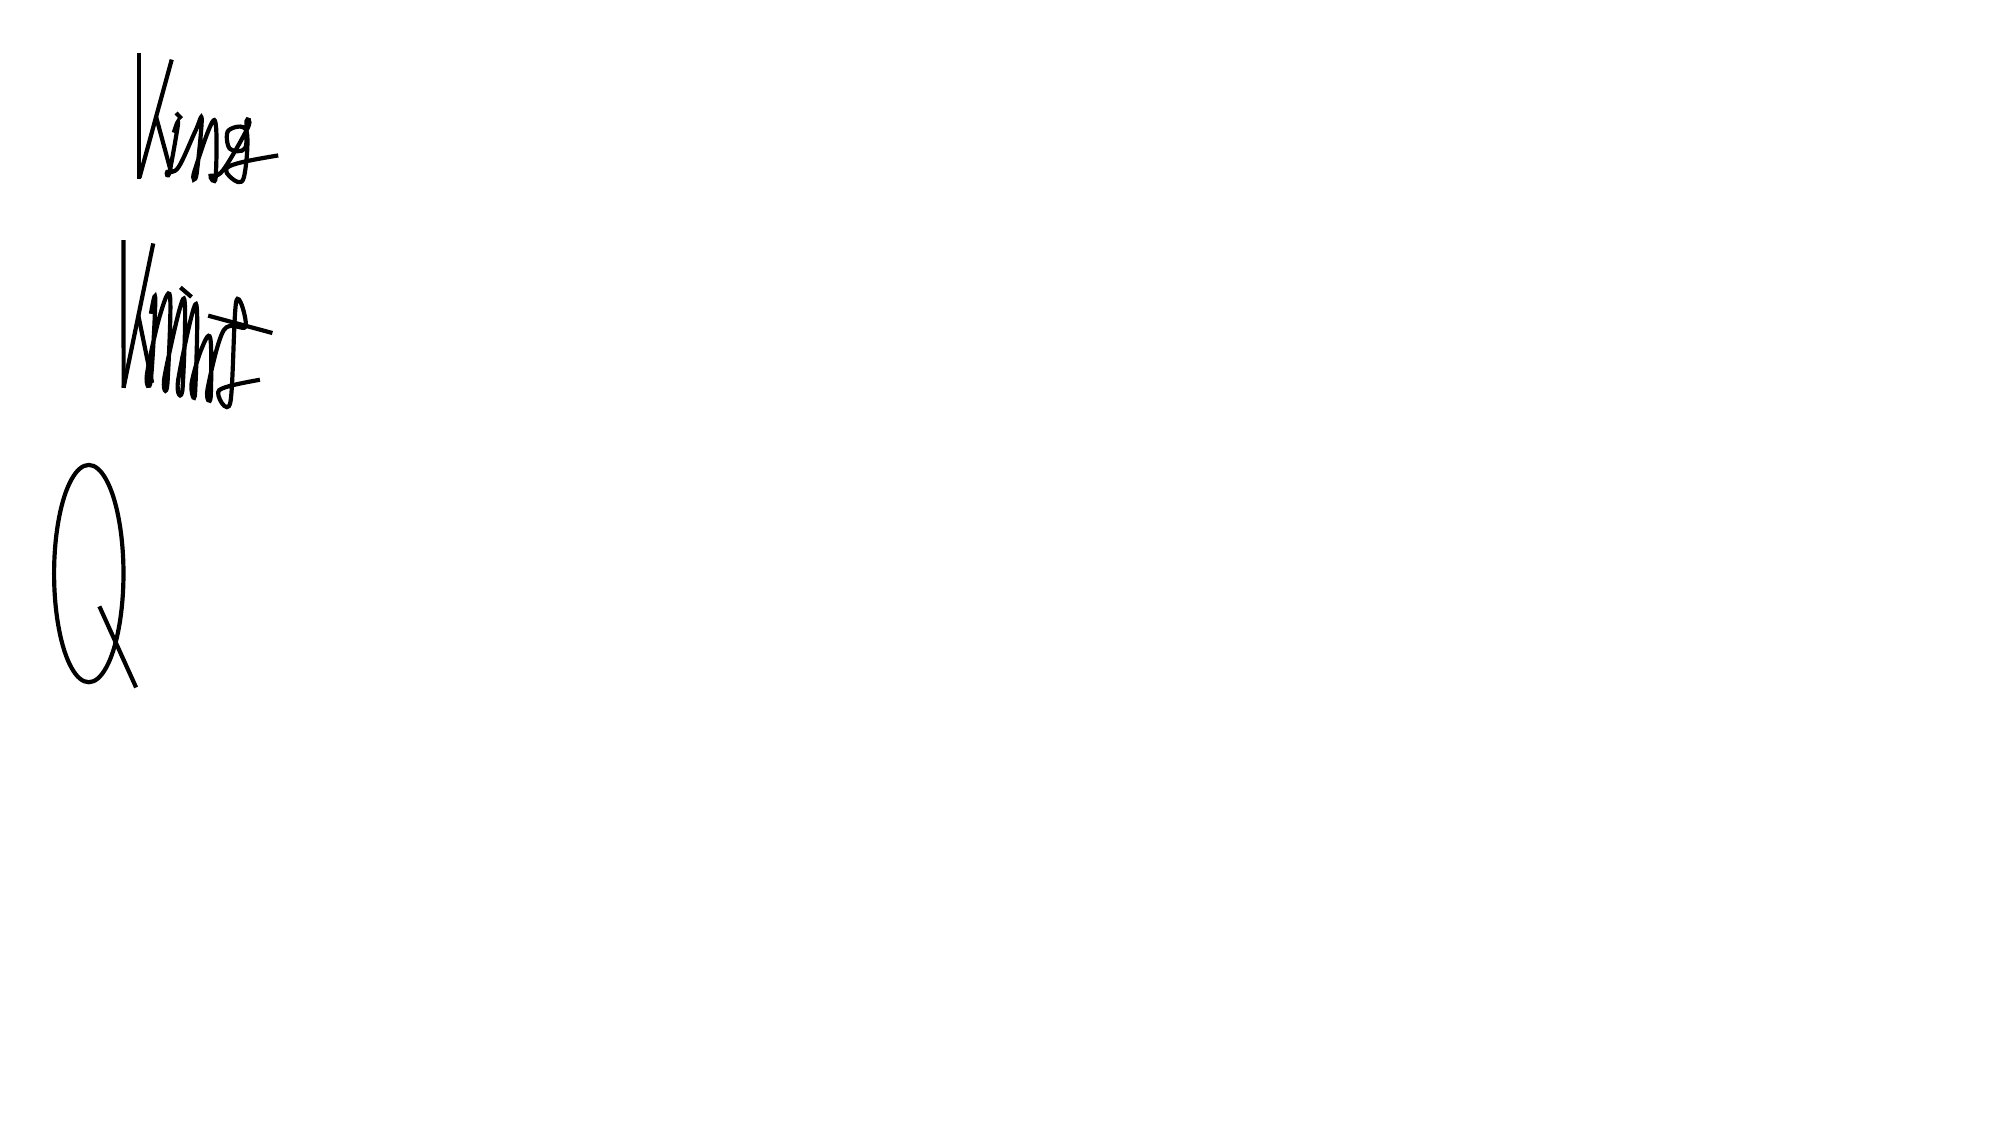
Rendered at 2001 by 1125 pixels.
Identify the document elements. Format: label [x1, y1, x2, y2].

text_box [54, 464, 137, 688]
text_box [123, 240, 273, 408]
text_box [139, 52, 279, 183]
